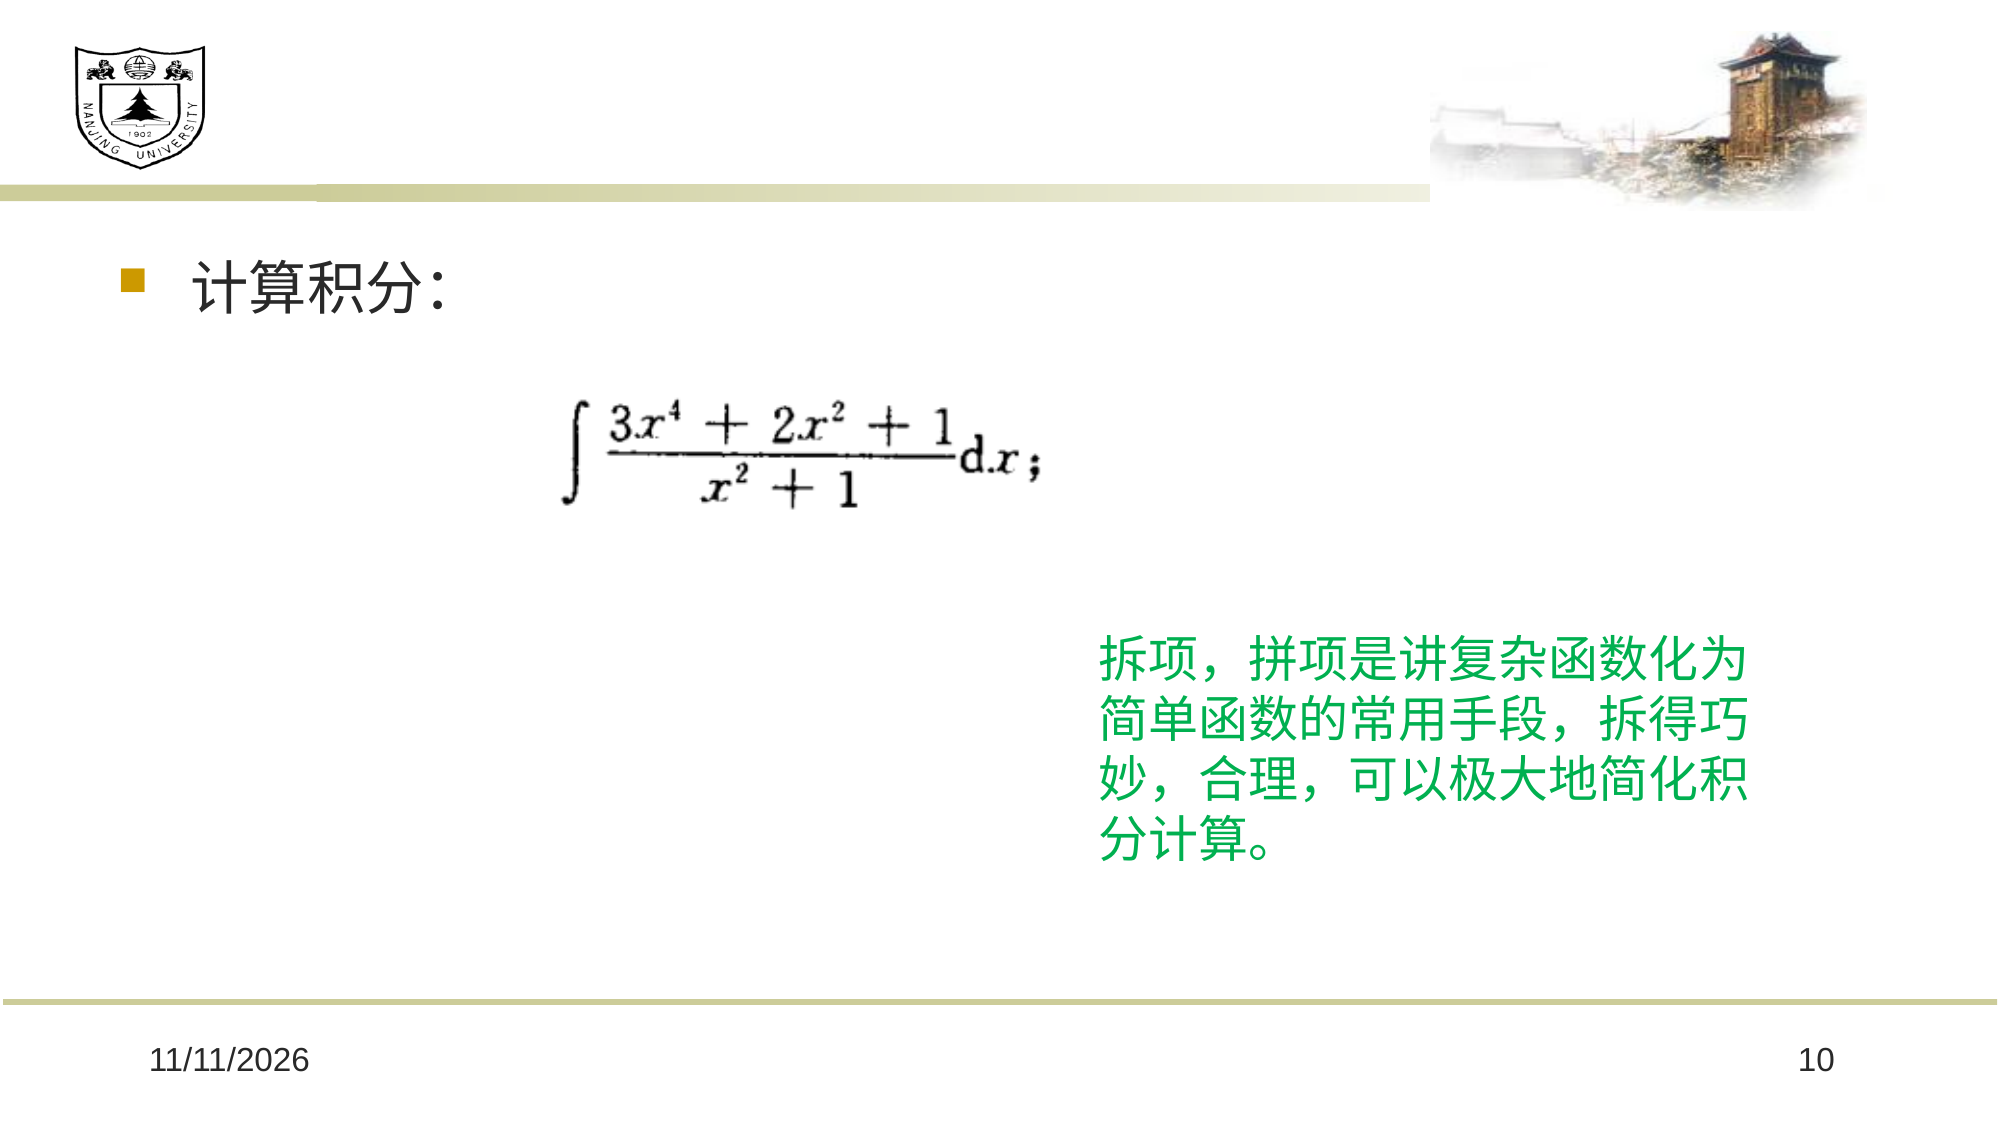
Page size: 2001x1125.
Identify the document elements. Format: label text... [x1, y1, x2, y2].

slide_number 10 [1645, 1030, 1850, 1106]
picture [552, 359, 1073, 530]
picture [67, 42, 213, 173]
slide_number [133, 1030, 417, 1106]
list 计算积分： [102, 243, 1884, 965]
text_box 拆项，拼项是讲复杂函数化为简单函数的常用手段，拆得巧妙，合理，可以极大地简化积分计算。 [1084, 620, 1787, 876]
picture [3, 999, 1998, 1005]
picture [1430, 31, 1867, 211]
